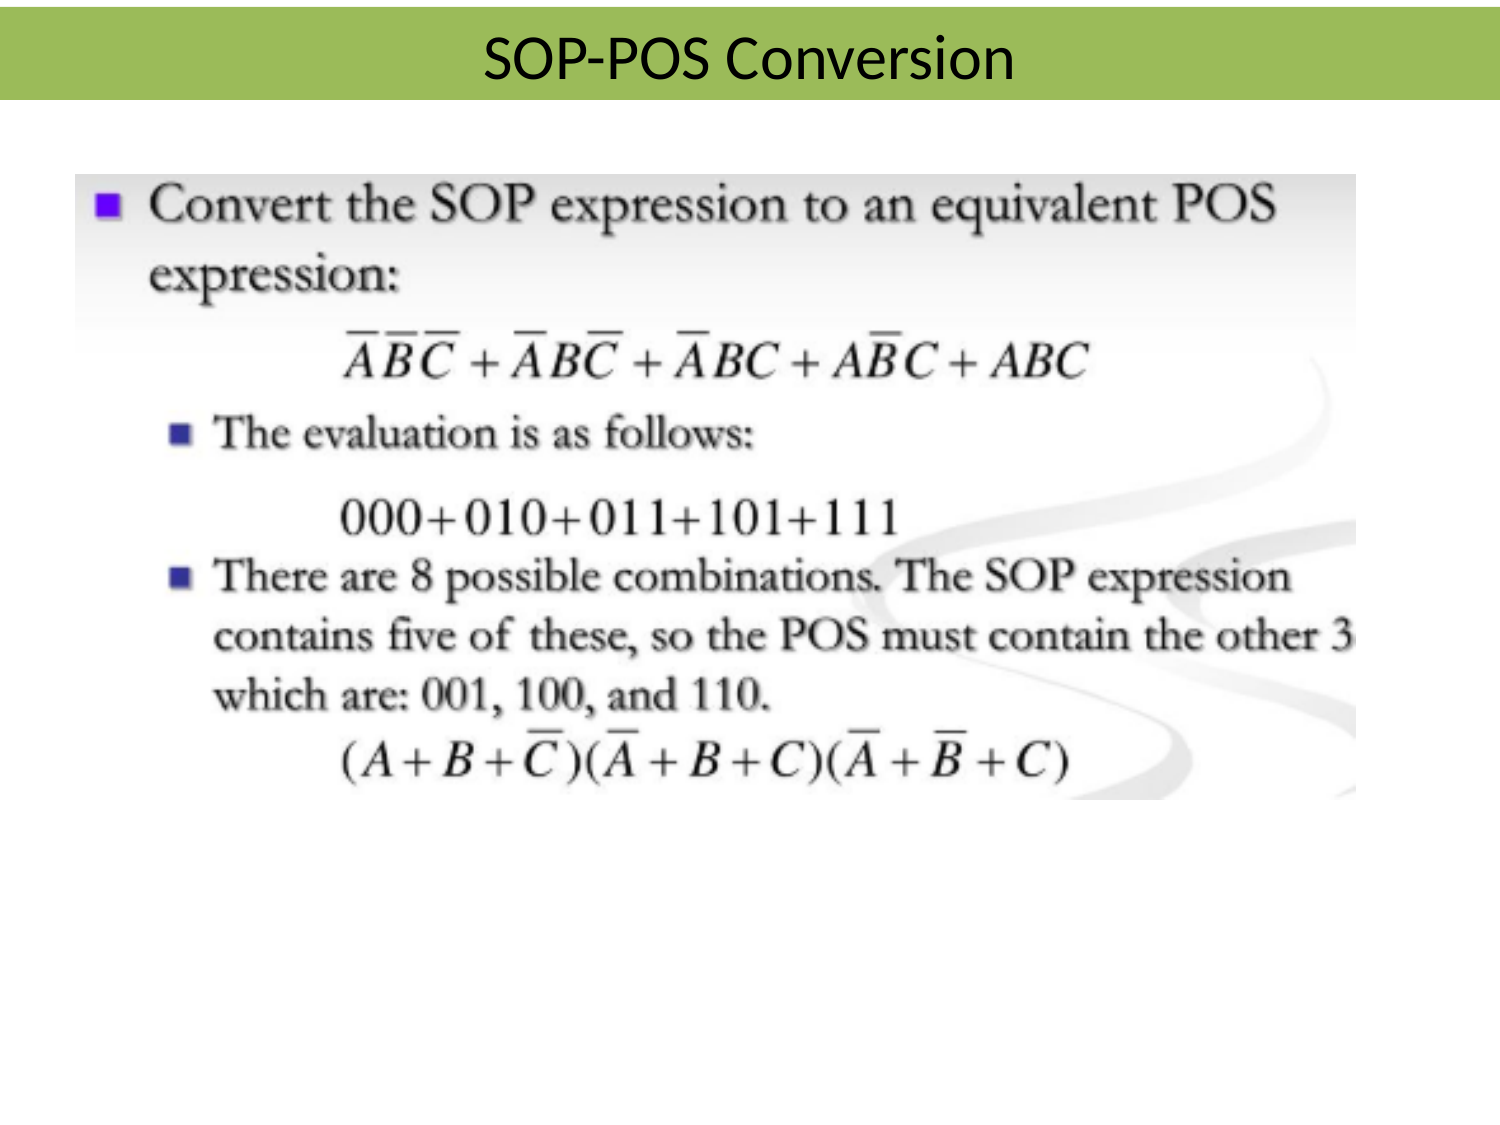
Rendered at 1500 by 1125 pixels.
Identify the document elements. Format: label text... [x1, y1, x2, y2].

title SOP-POS Conversion [0, 6, 1500, 100]
picture [74, 174, 1356, 801]
